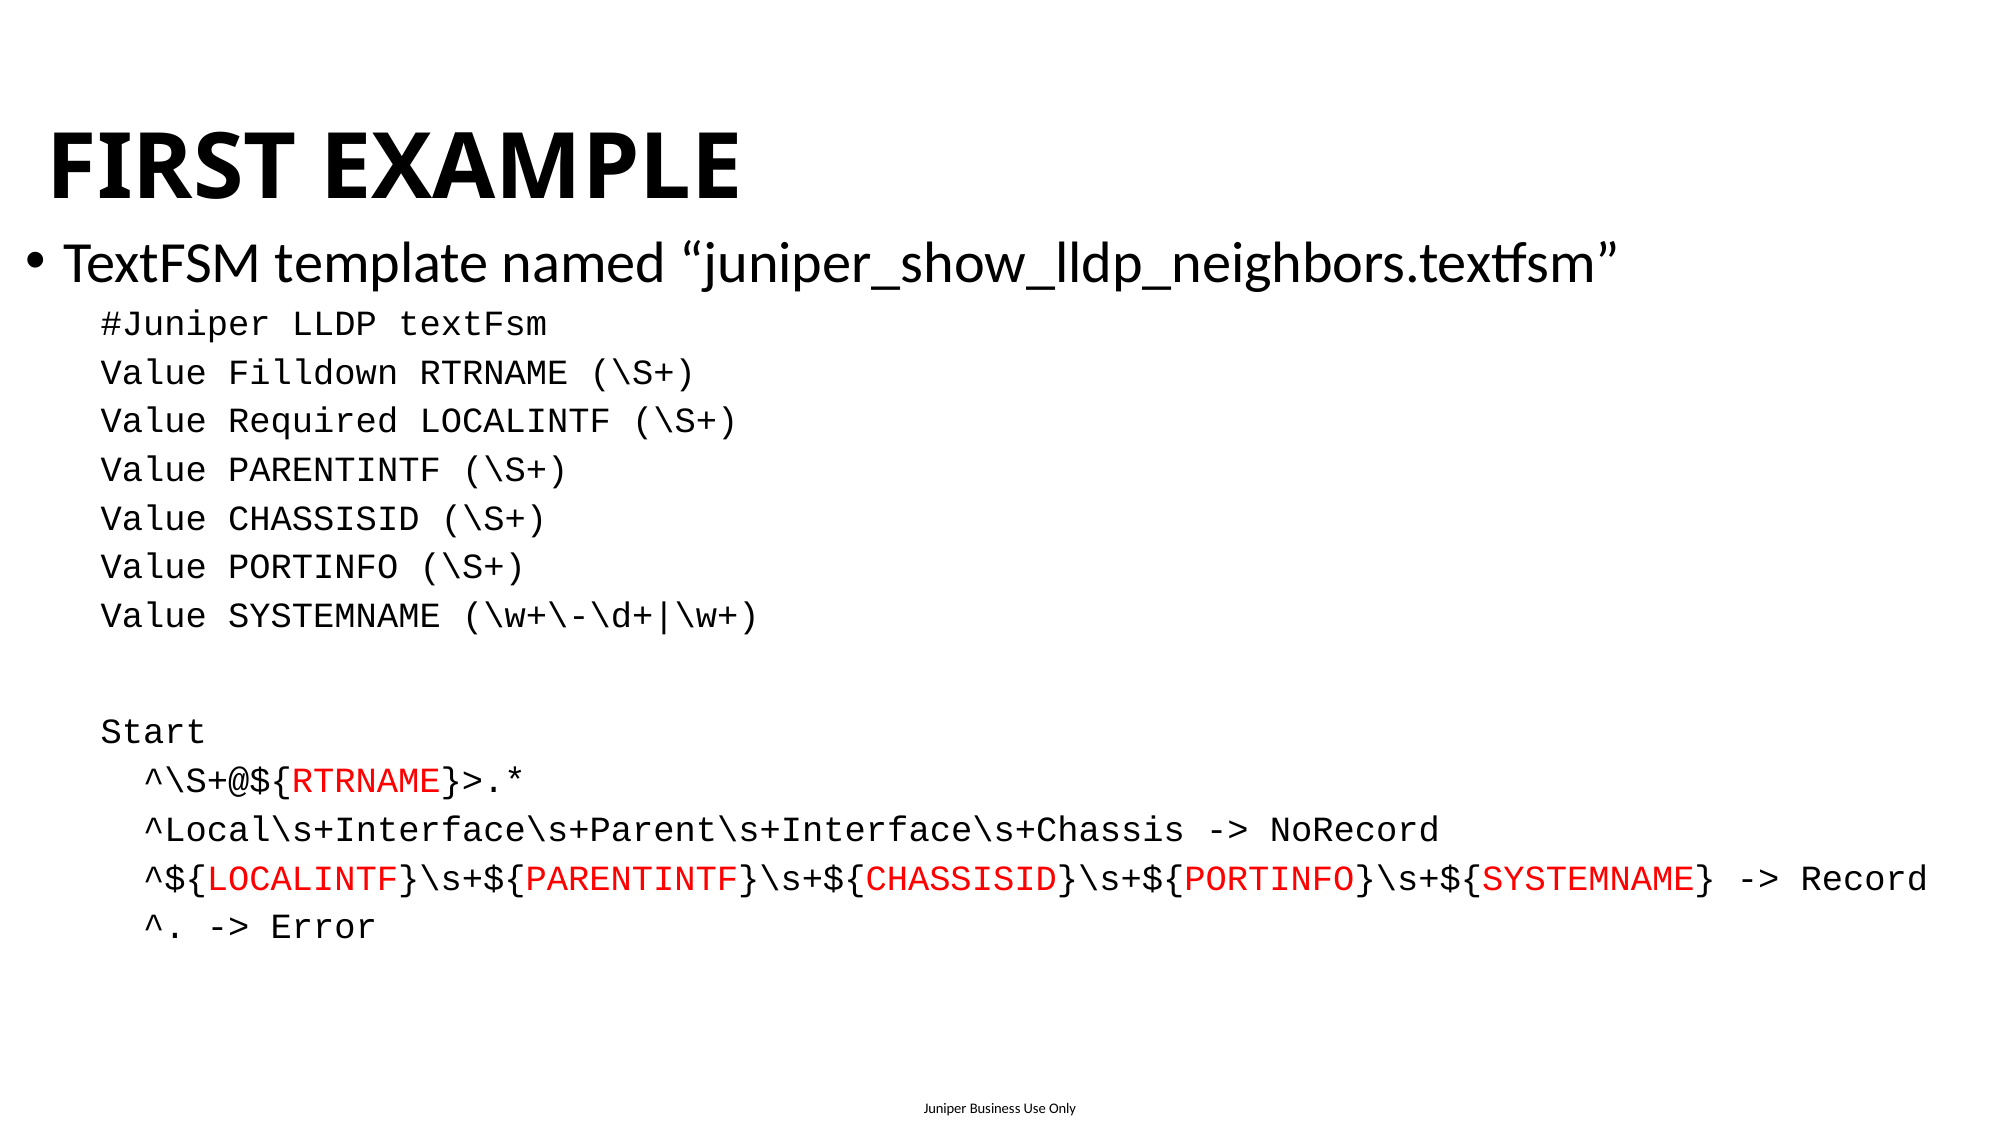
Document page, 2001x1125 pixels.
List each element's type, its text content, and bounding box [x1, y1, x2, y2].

title FIRST EXAMPLE [31, 59, 1757, 224]
list TextFSM template named “juniper_show_lldp_neighbors.textfsm” #Juniper LLDP textFsm Value Filldown RTRNAME (\S+) Value Required LOCALINTF (\S+) Value PARENTINTF (\S+) Value CHASSISID (\S+) Value PORTINFO (\S+) Value SYSTEMNAME (\w+\-\d+|\w+) Start ^\S+@${RTRNAME}>.* ^Local\s+Interface\s+Parent\s+Interface\s+Chassis -> NoRecord ^${LOCALINTF}\s+${PARENTINTF}\s+${CHASSISID}\s+${PORTINFO}\s+${SYSTEMNAME} -> Record ^. -> Error [10, 224, 1969, 1014]
